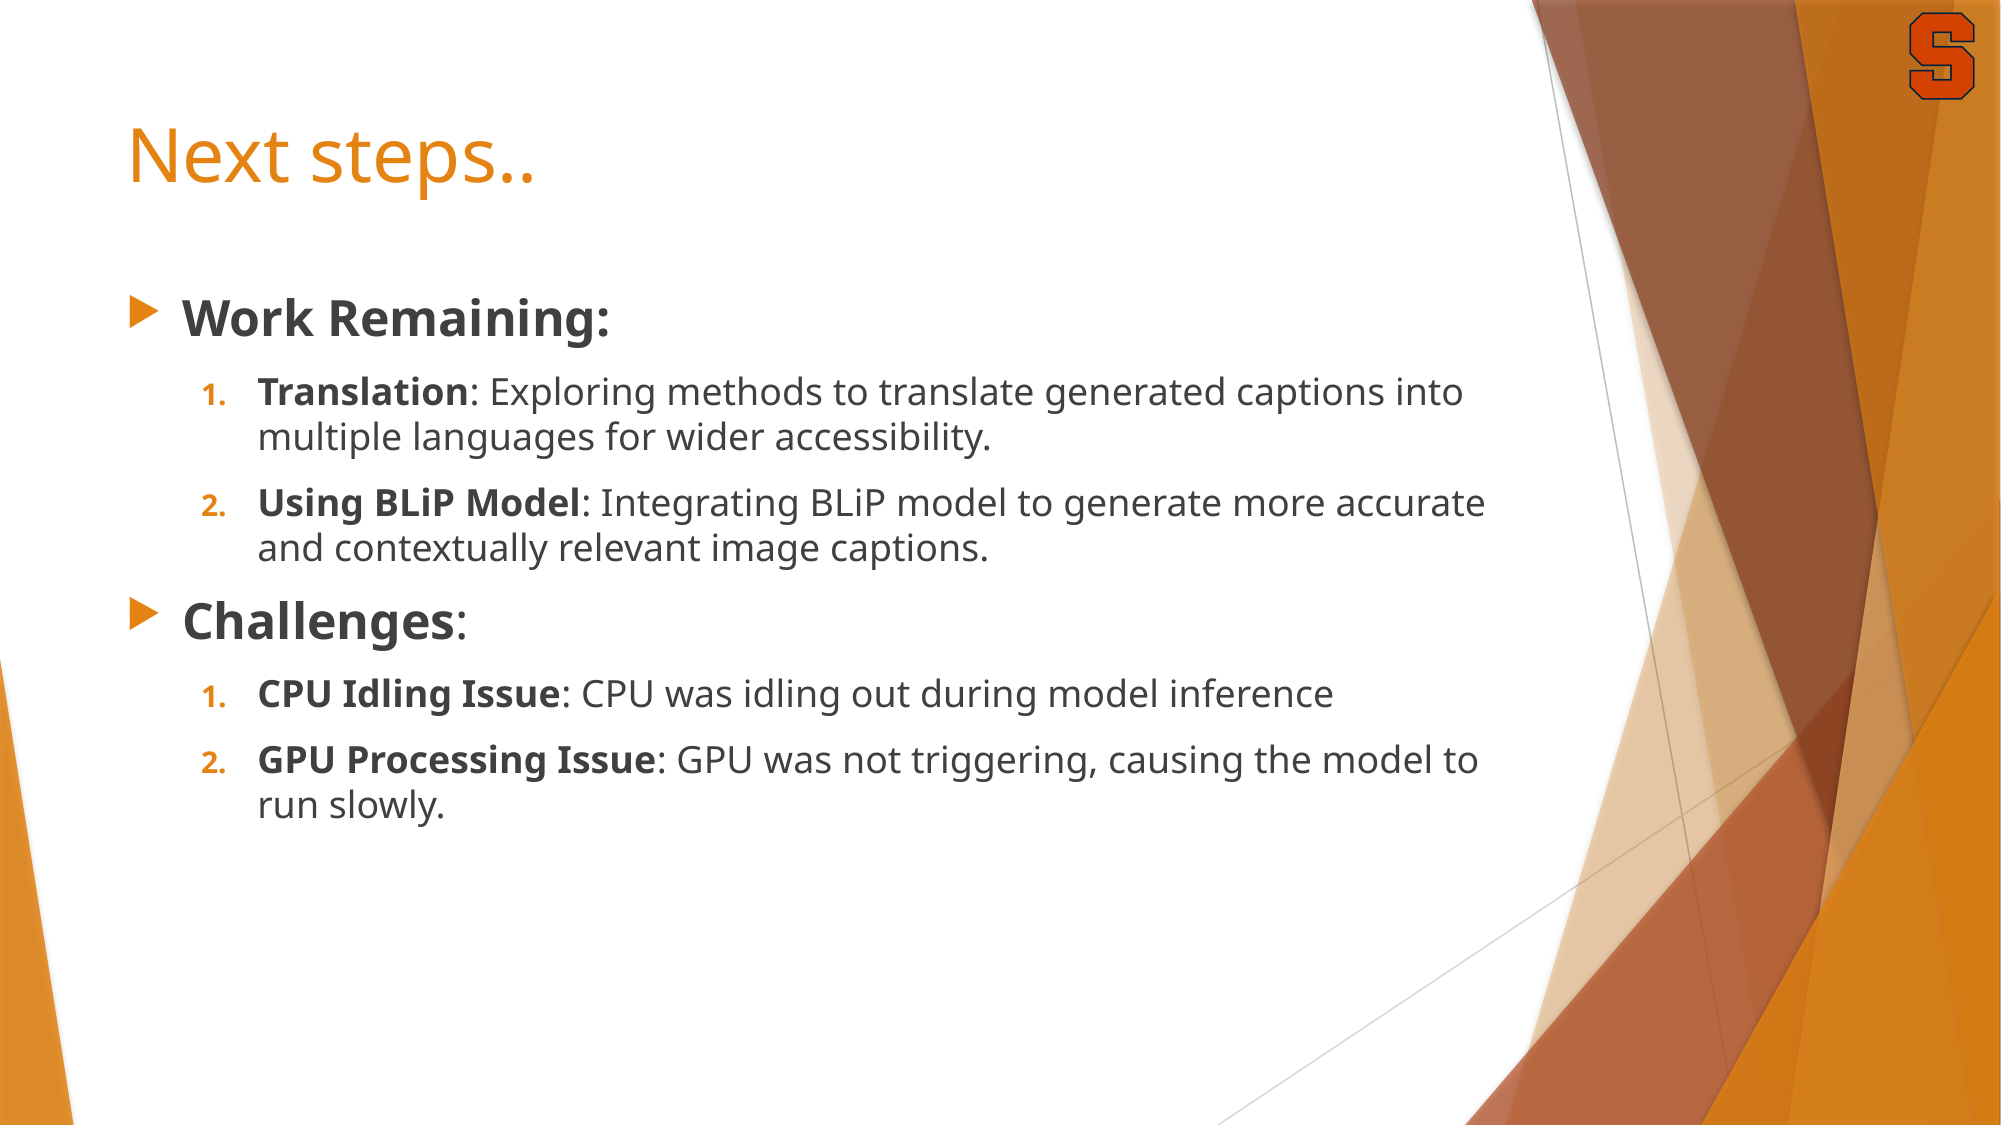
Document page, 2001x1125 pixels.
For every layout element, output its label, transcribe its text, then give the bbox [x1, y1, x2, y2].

list Work Remaining: Translation: Exploring methods to translate generated captions into multiple languages for wider accessibility. Using BLiP Model: Integrating BLiP model to generate more accurate and contextually relevant image captions. Challenges: CPU Idling Issue: CPU was idling out during model inference GPU Processing Issue: GPU was not triggering, causing the model to run slowly. [111, 279, 1522, 917]
title Next steps.. [111, 99, 1522, 279]
picture [1909, 11, 1975, 101]
